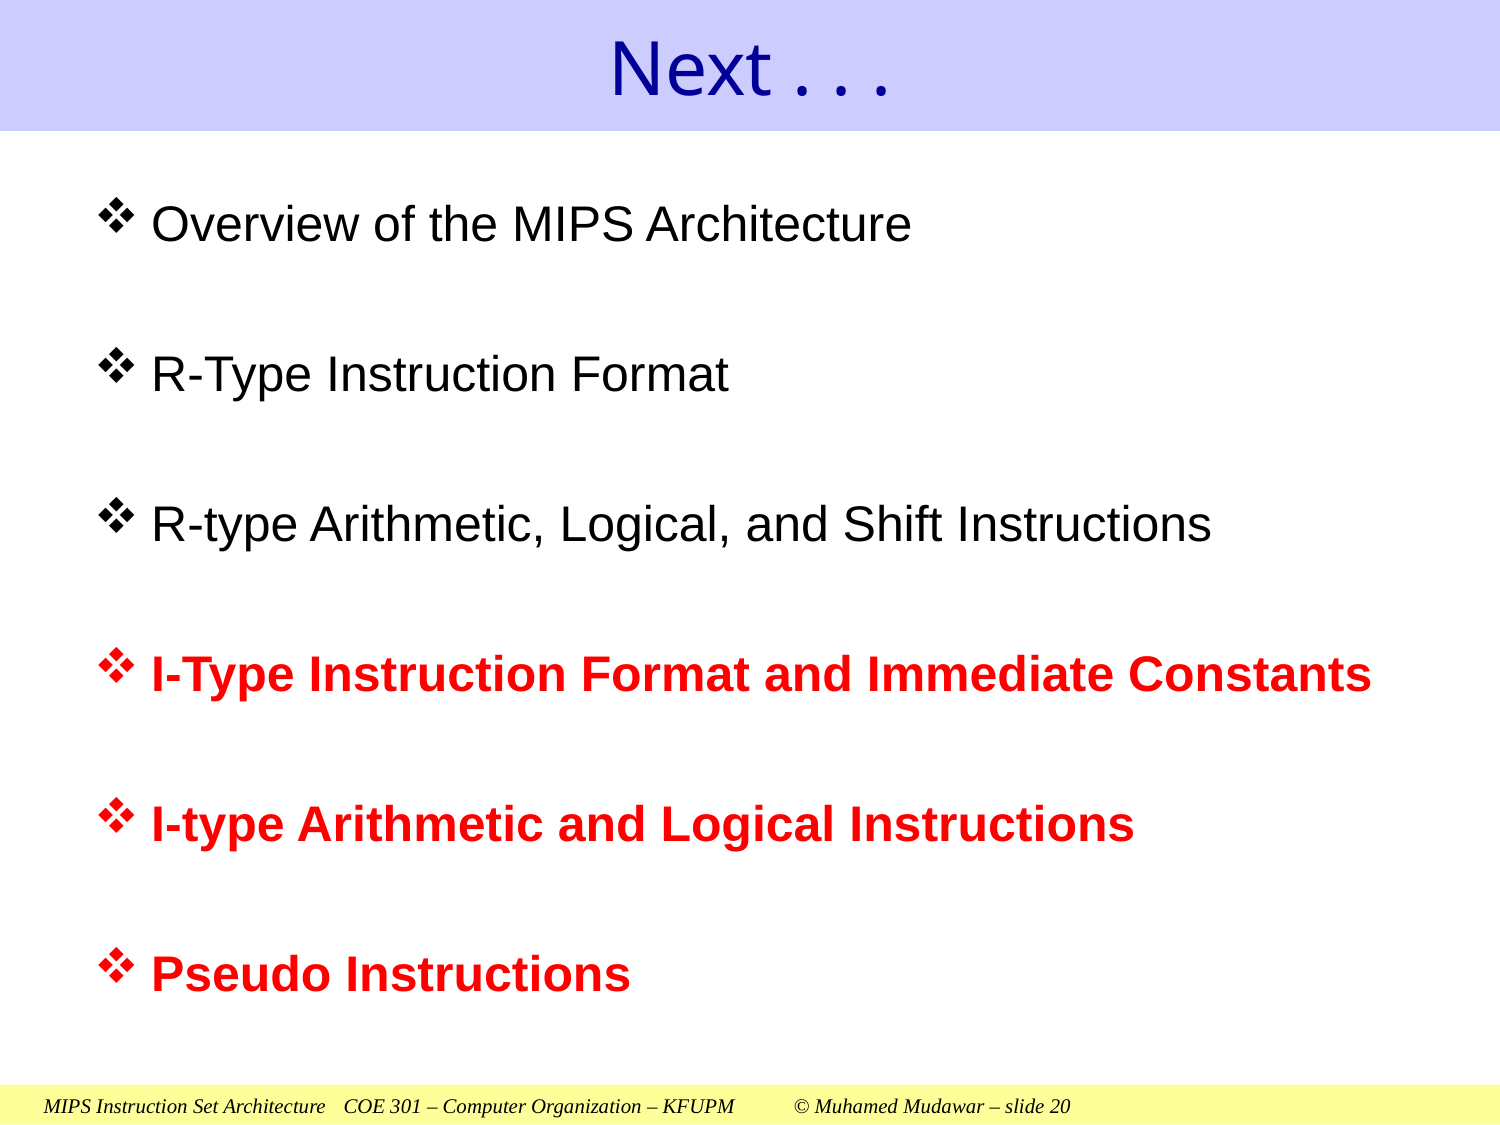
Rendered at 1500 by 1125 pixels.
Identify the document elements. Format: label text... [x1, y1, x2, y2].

title Next . . . [0, 0, 1500, 131]
list Overview of the MIPS Architecture R-Type Instruction Format R-type Arithmetic, Logical, and Shift Instructions I-Type Instruction Format and Immediate Constants I-type Arithmetic and Logical Instructions Pseudo Instructions [79, 184, 1421, 1045]
